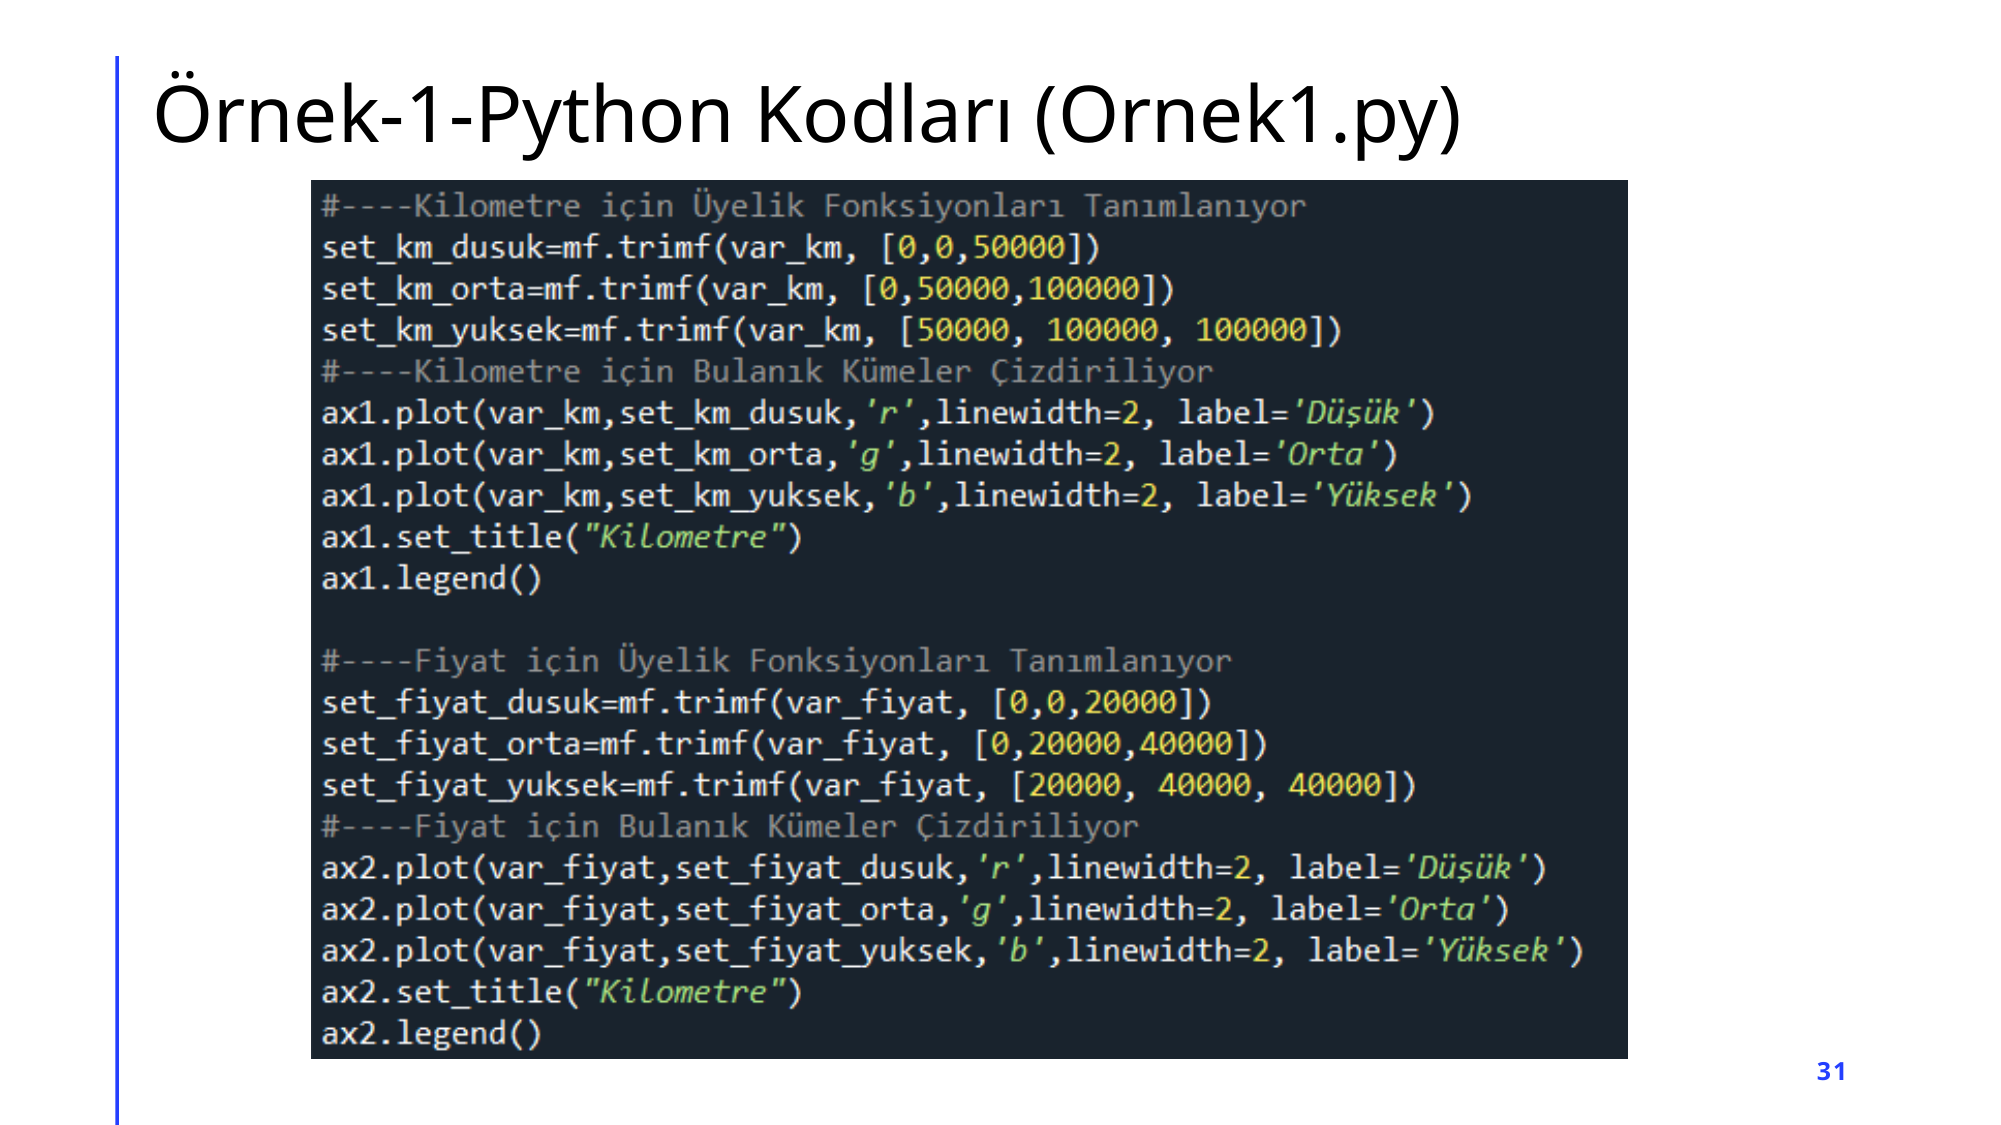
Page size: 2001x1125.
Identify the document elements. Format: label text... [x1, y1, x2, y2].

picture [311, 180, 1628, 1059]
slide_number 31 [1412, 1042, 1863, 1103]
title Örnek-1-Python Kodları (Ornek1.py) [137, 66, 1863, 167]
